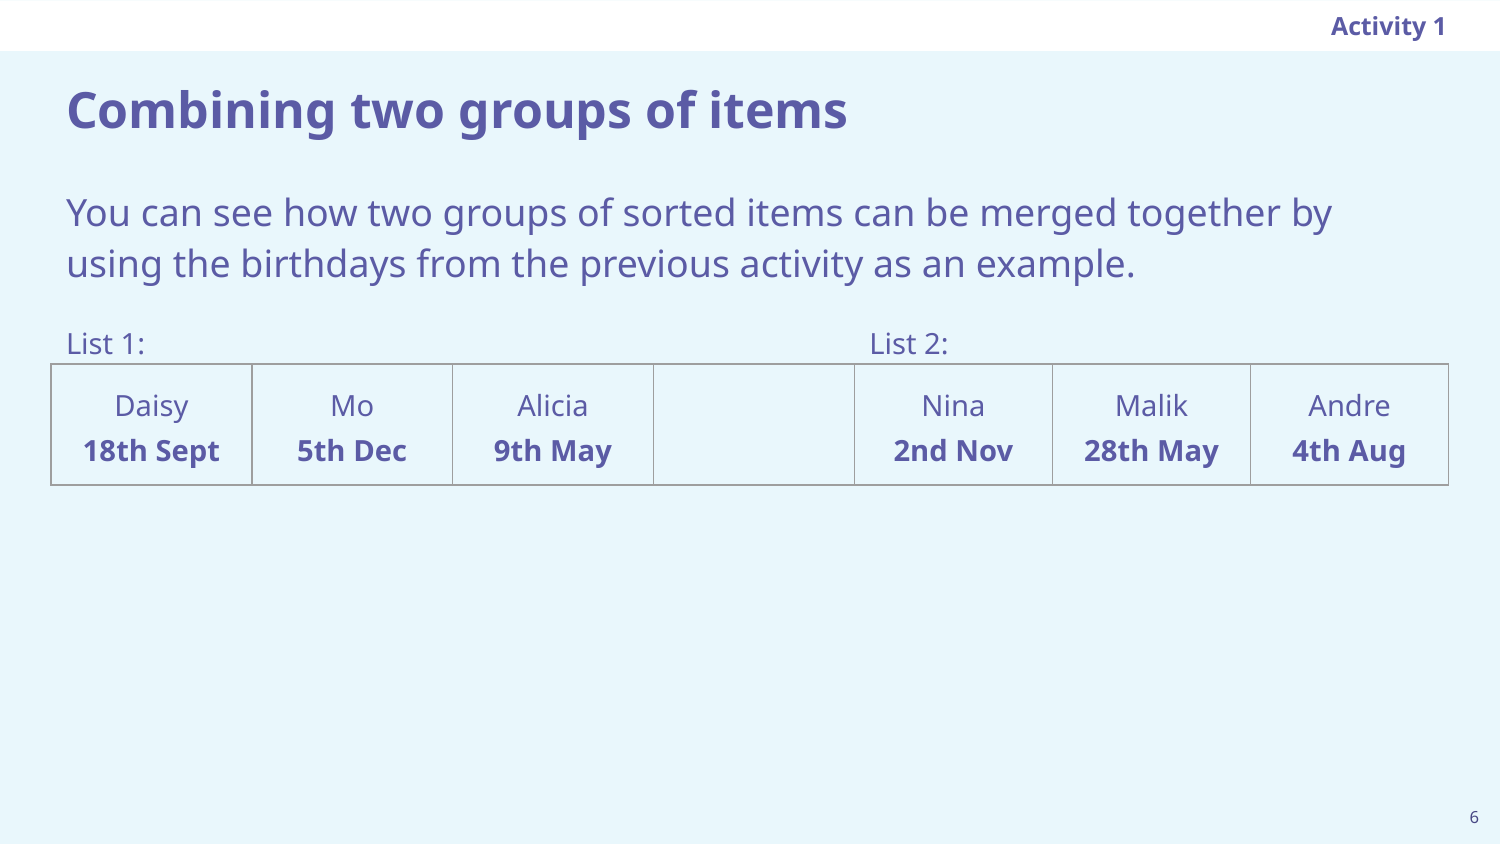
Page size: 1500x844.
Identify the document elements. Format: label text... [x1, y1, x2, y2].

list List 2: [854, 305, 1064, 363]
table_header [654, 365, 854, 484]
list List 1: [51, 305, 261, 363]
table_header Malik 28th May [1053, 365, 1250, 484]
subtitle Activity 1 [862, 0, 1448, 52]
slide_number ‹#› [1448, 792, 1500, 844]
table_header Nina 2nd Nov [855, 365, 1052, 484]
list You can see how two groups of sorted items can be merged together by using the birthdays from the previous activity as an example. [51, 167, 1449, 306]
table_header Alicia 9th May [453, 365, 653, 484]
title Combining two groups of items [51, 51, 1449, 167]
table_header Andre 4th Aug [1251, 365, 1448, 484]
table_header Daisy 18th Sept [52, 365, 251, 484]
table_header Mo 5th Dec [253, 365, 452, 484]
